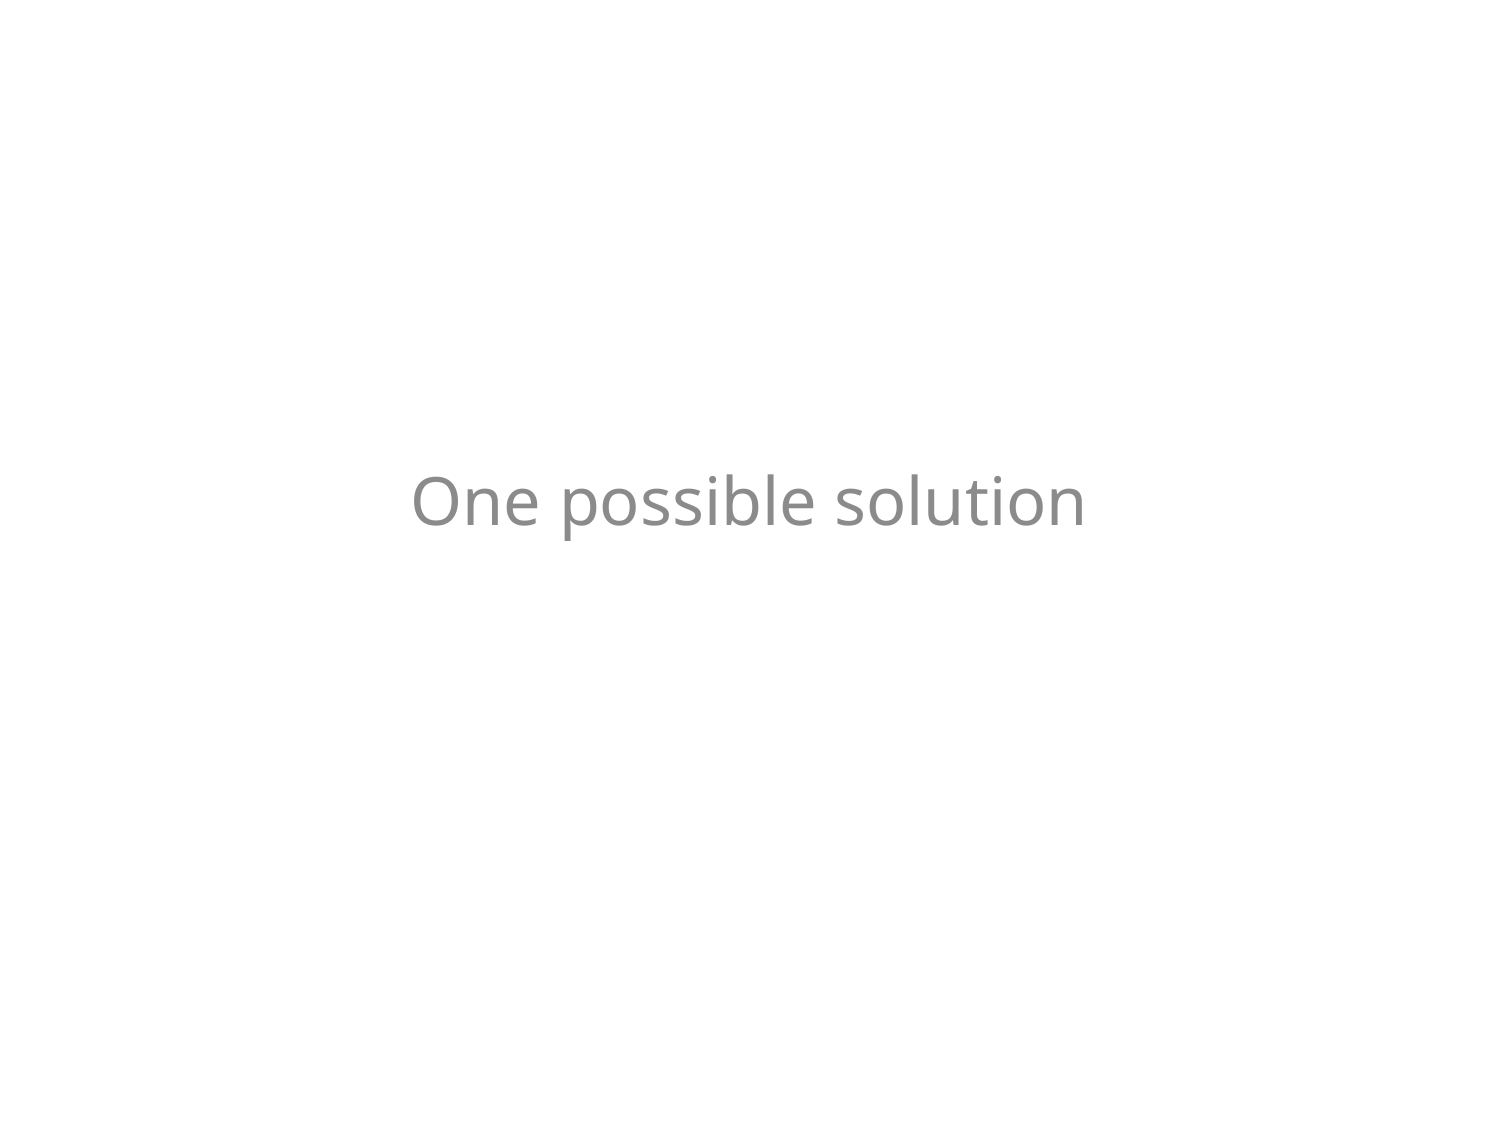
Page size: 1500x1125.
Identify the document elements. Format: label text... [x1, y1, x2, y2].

list One possible solution [75, 78, 1425, 1047]
